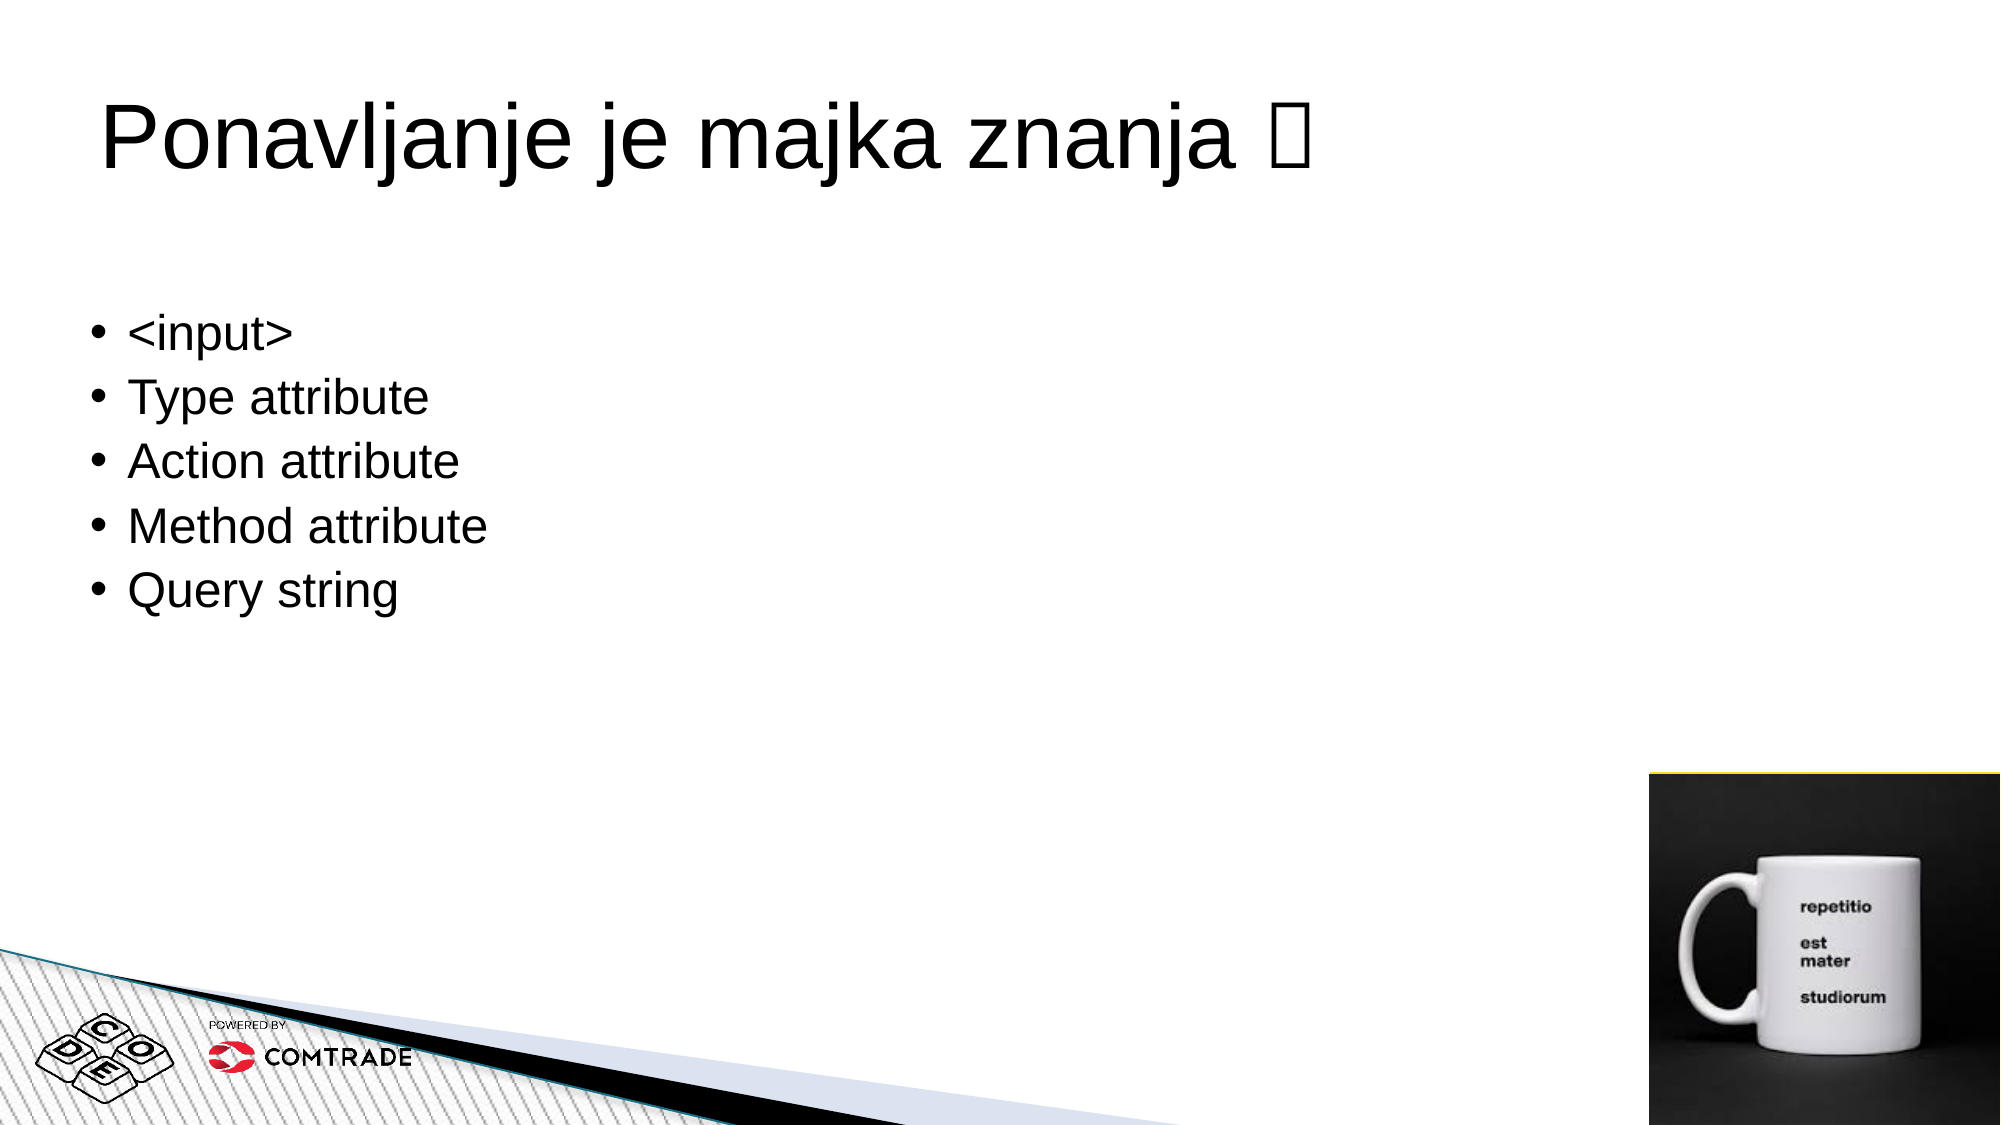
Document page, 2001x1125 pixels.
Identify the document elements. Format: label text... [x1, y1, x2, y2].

title Ponavljanje je majka znanja  [99, 44, 1900, 233]
picture [0, 1014, 724, 1125]
list <input> Type attribute Action attribute Method attribute Query string [0, 299, 914, 1014]
picture [1648, 772, 2001, 1125]
